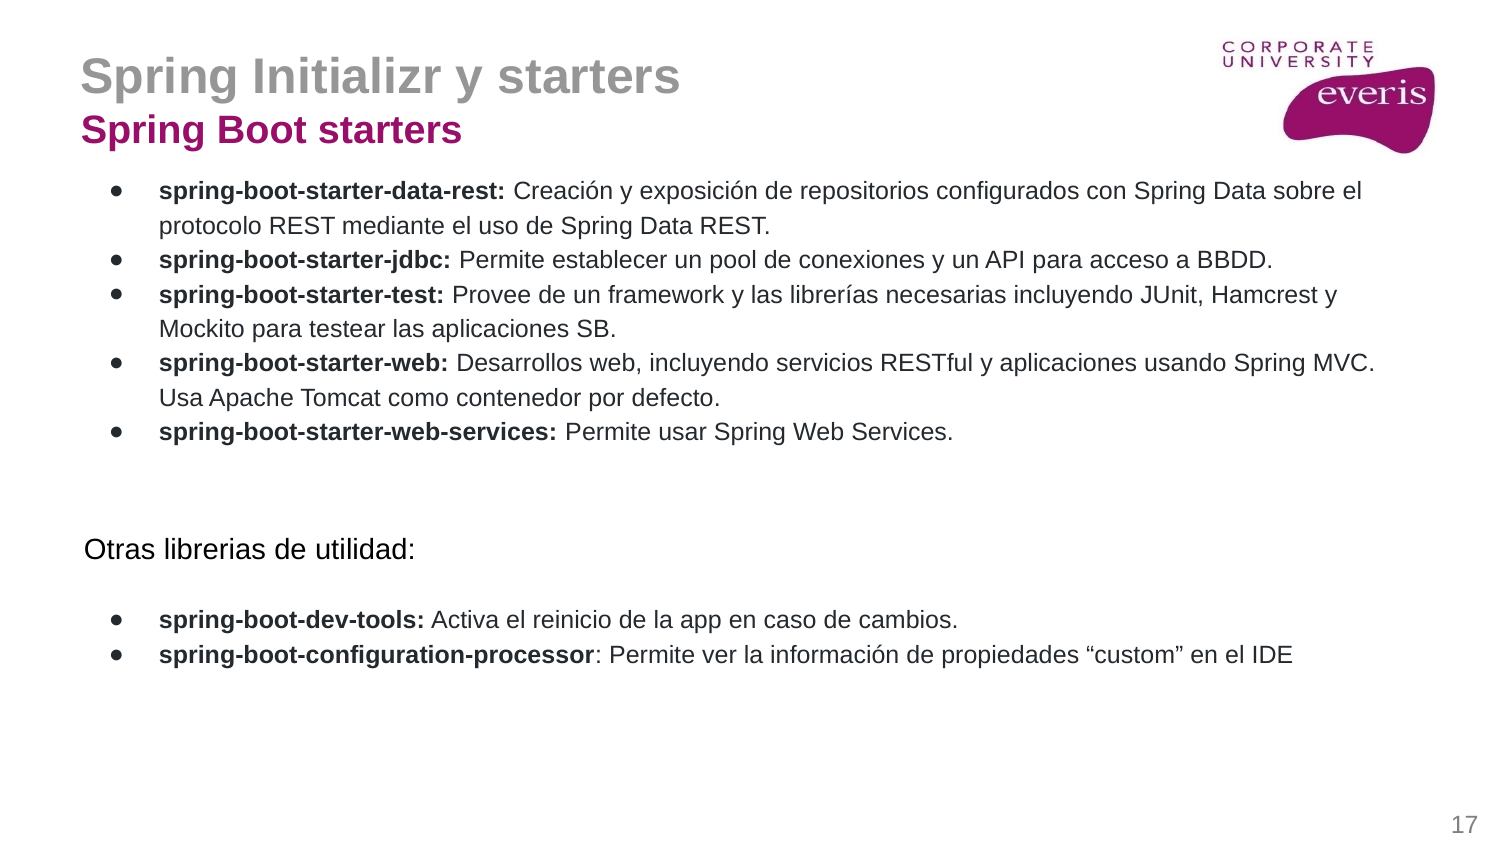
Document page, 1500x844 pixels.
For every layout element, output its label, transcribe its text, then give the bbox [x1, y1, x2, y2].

text_box spring-boot-starter-data-rest: Creación y exposición de repositorios configurados con Spring Data sobre el protocolo REST mediante el uso de Spring Data REST. spring-boot-starter-jdbc: Permite establecer un pool de conexiones y un API para acceso a BBDD. spring-boot-starter-test: Provee de un framework y las librerías necesarias incluyendo JUnit, Hamcrest y Mockito para testear las aplicaciones SB. spring-boot-starter-web: Desarrollos web, incluyendo servicios RESTful y aplicaciones usando Spring MVC. Usa Apache Tomcat como contenedor por defecto. spring-boot-starter-web-services: Permite usar Spring Web Services. Otras librerias de utilidad: spring-boot-dev-tools: Activa el reinicio de la app en caso de cambios. spring-boot-configuration-processor: Permite ver la información de propiedades “custom” en el IDE [71, 163, 1415, 764]
picture [1207, 29, 1441, 158]
text_box Spring Initializr y starters Spring Boot starters [80, 43, 1142, 139]
